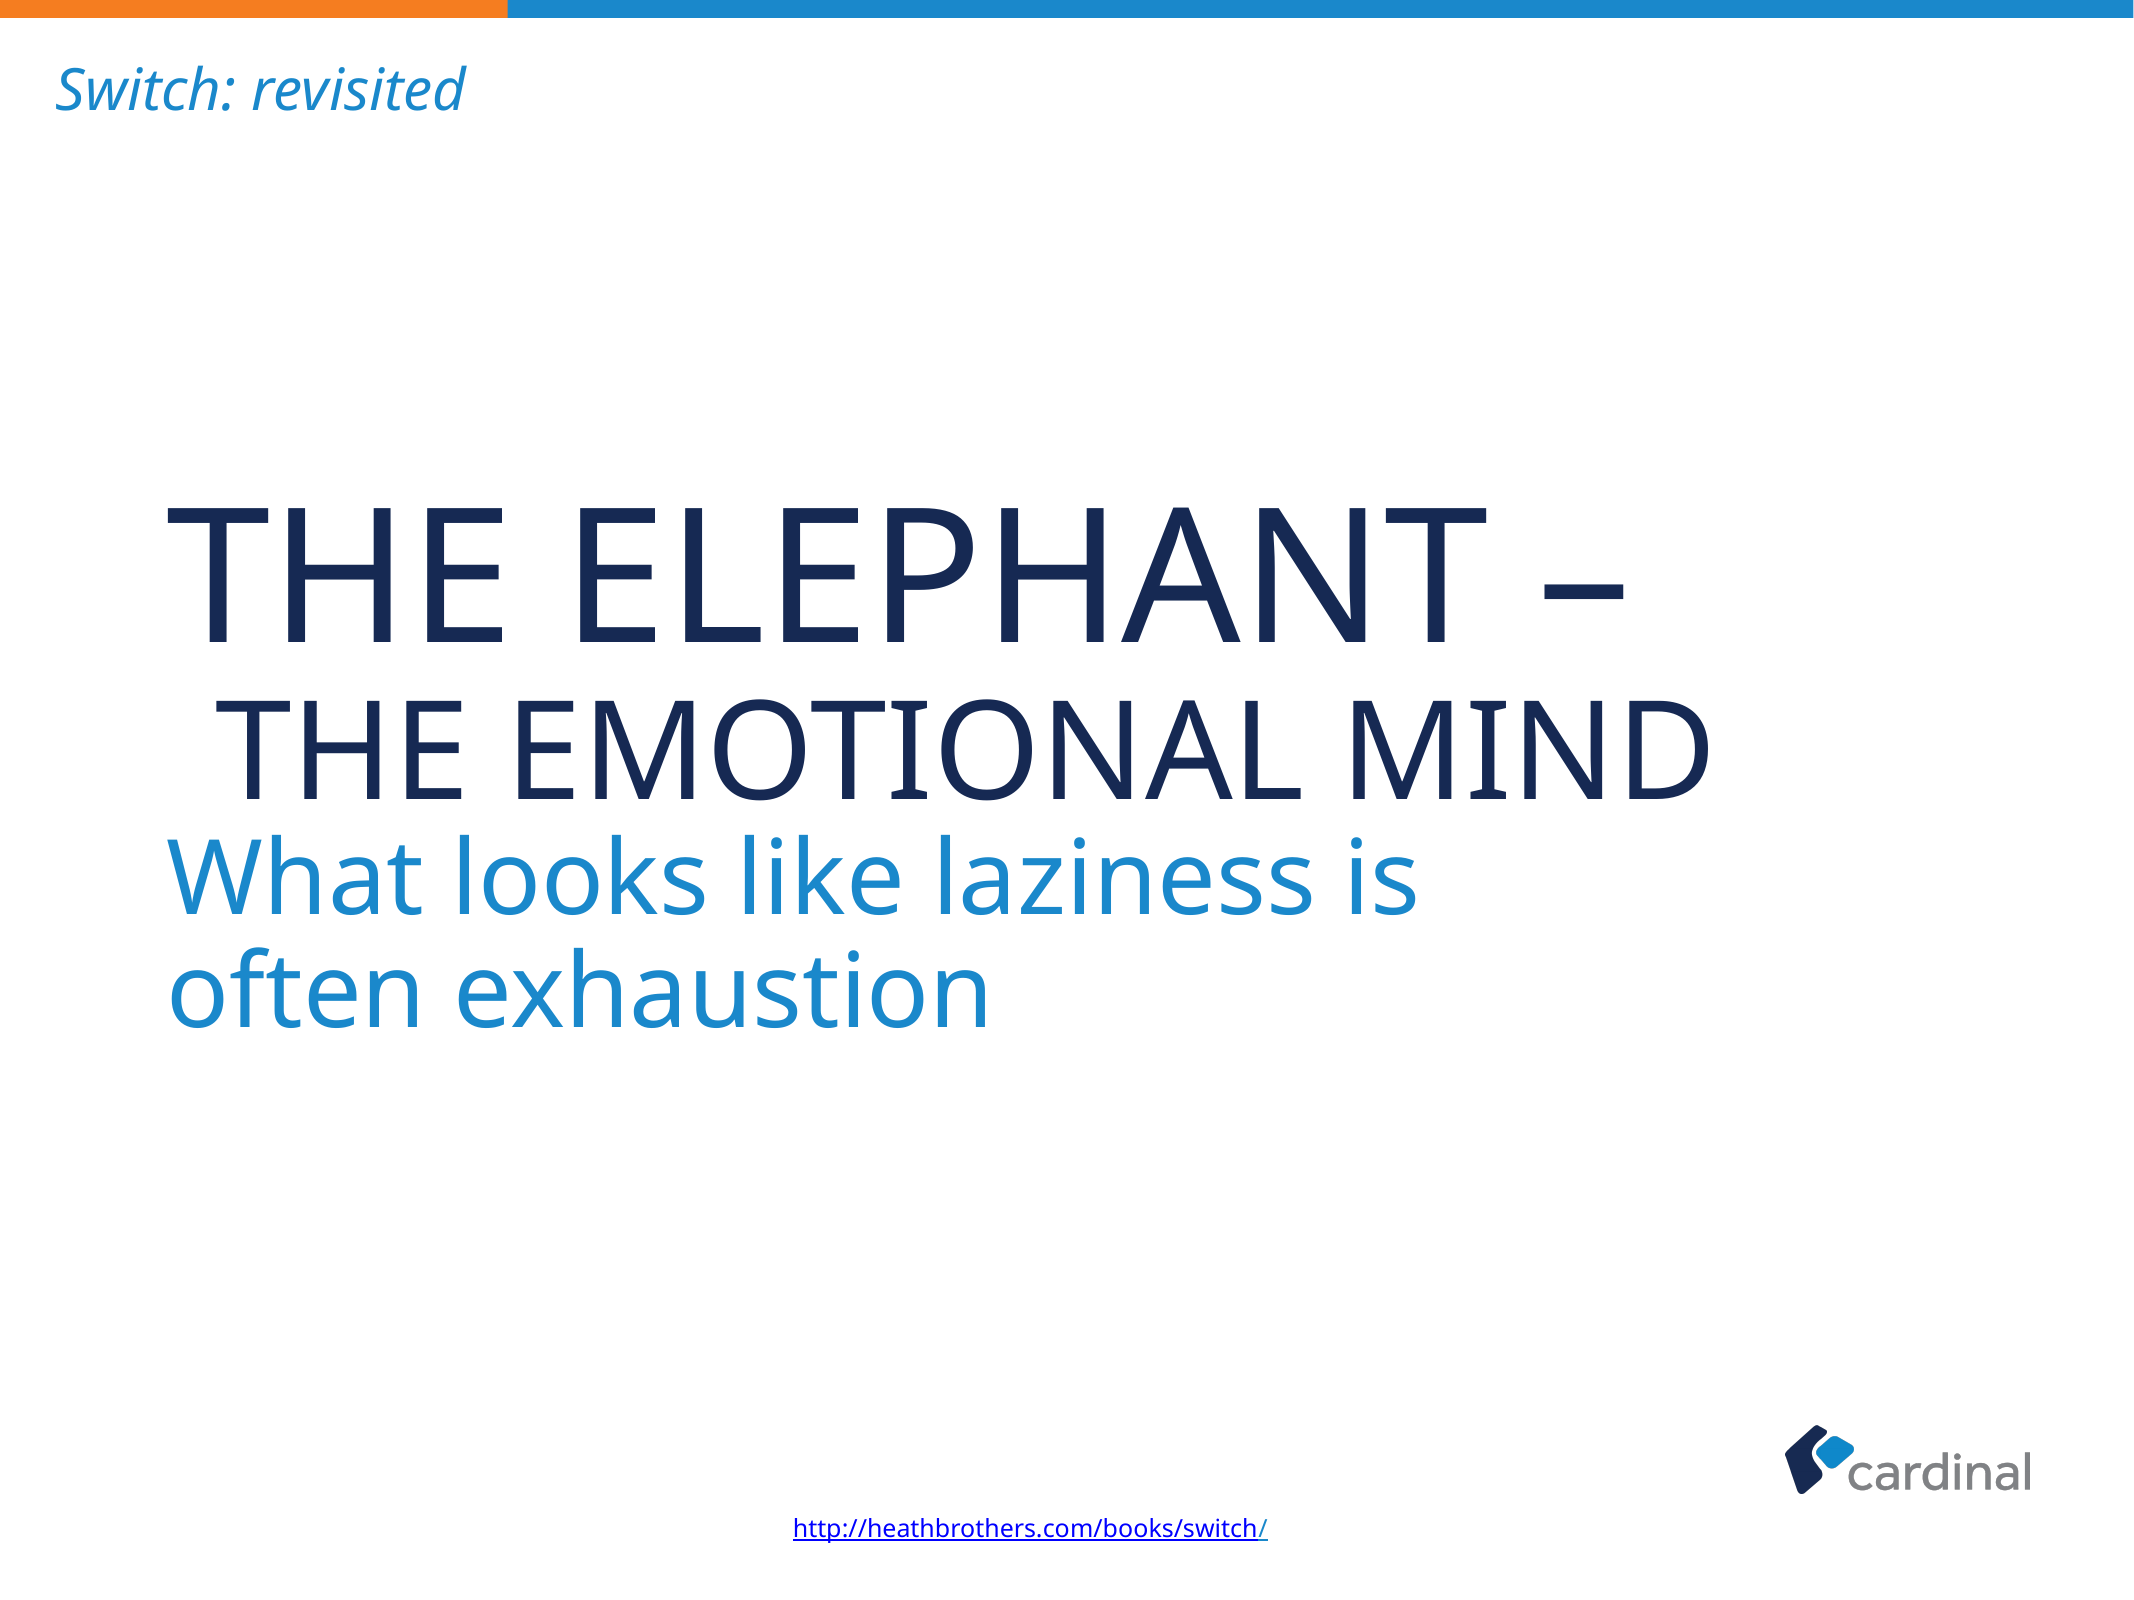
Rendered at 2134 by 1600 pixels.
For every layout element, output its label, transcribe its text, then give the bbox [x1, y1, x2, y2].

text_box http://heathbrothers.com/books/switch/ [784, 1503, 1283, 1555]
text_box Switch: revisited [47, 44, 476, 131]
picture [1785, 1425, 2030, 1494]
list What looks like laziness is often exhaustion [166, 824, 1508, 1475]
title The Elephant – The emotional mind [166, 65, 2099, 832]
